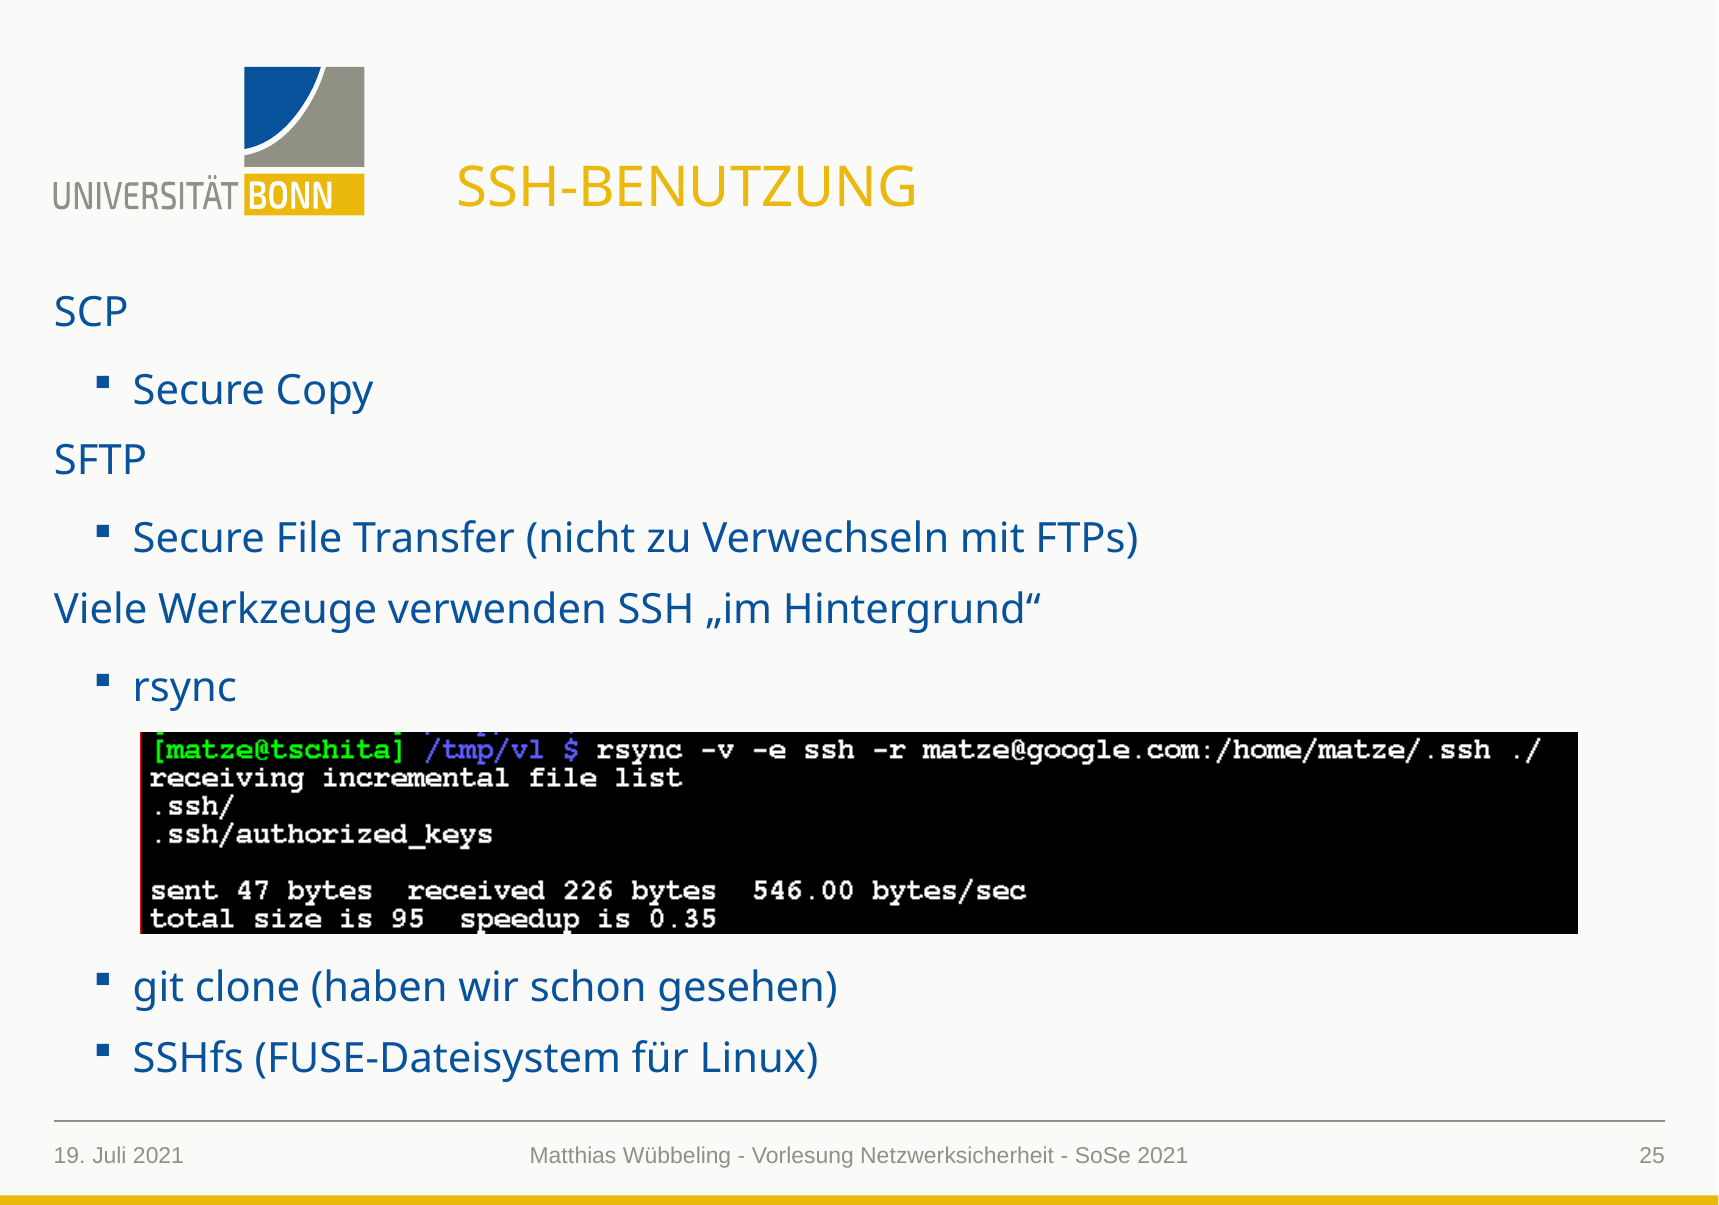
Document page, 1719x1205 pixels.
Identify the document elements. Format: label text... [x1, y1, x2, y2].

list SCP Secure Copy SFTP Secure File Transfer (nicht zu Verwechseln mit FTPs) Viele Werkzeuge verwenden SSH „im Hintergrund“ rsync git clone (haben wir schon gesehen) SSHfs (FUSE-Dateisystem für Linux) [53, 284, 1665, 1055]
picture [140, 732, 1579, 935]
slide_number 25 [1557, 1121, 1665, 1189]
title SSH-Benutzung [456, 67, 1665, 218]
footer Matthias Wübbeling - Vorlesung Netzwerksicherheit - SoSe 2021 [389, 1121, 1329, 1189]
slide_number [53, 1121, 215, 1189]
